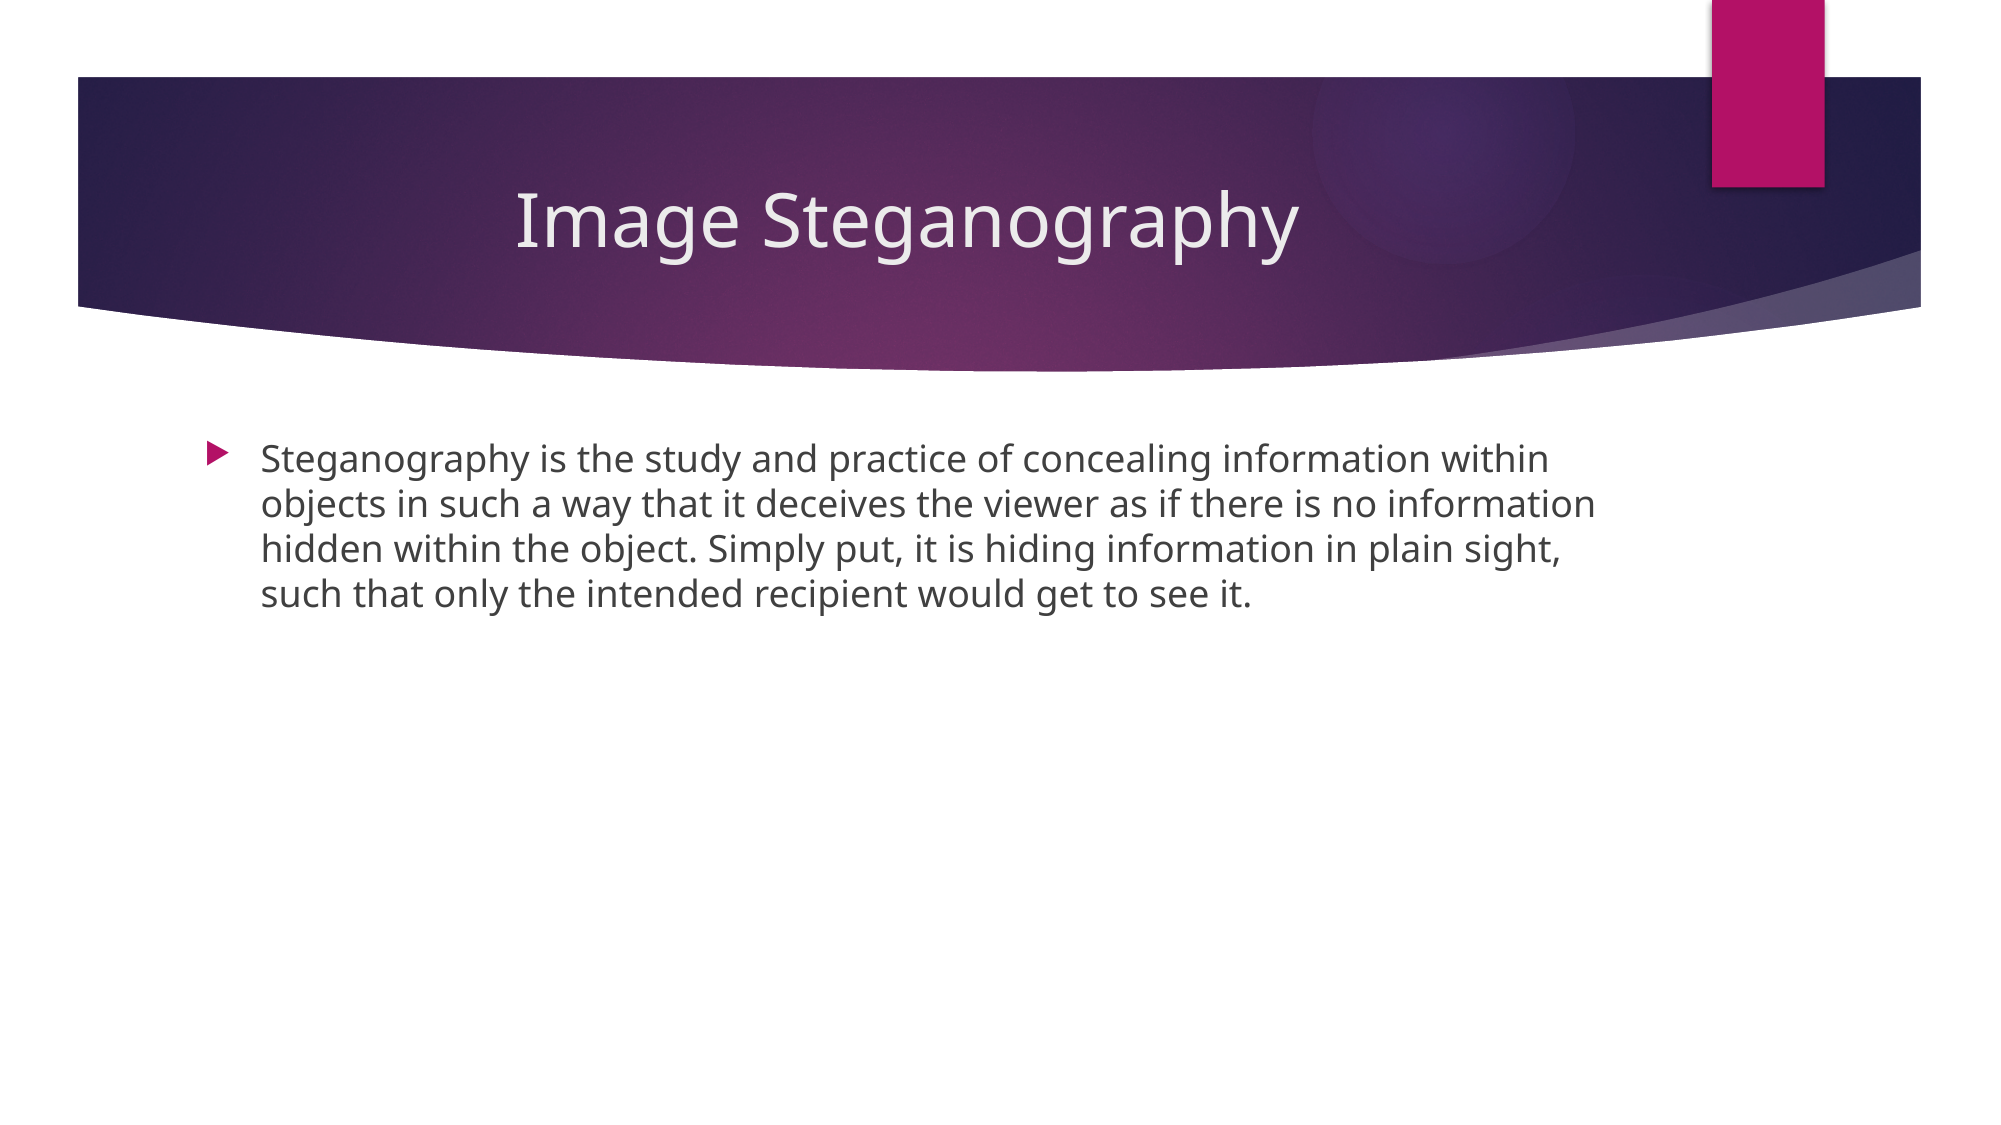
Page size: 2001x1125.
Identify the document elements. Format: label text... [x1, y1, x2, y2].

list Steganography is the study and practice of concealing information within objects in such a way that it deceives the viewer as if there is no information hidden within the object. Simply put, it is hiding information in plain sight, such that only the intended recipient would get to see it. [189, 427, 1638, 988]
title Image Steganography [189, 159, 1627, 276]
